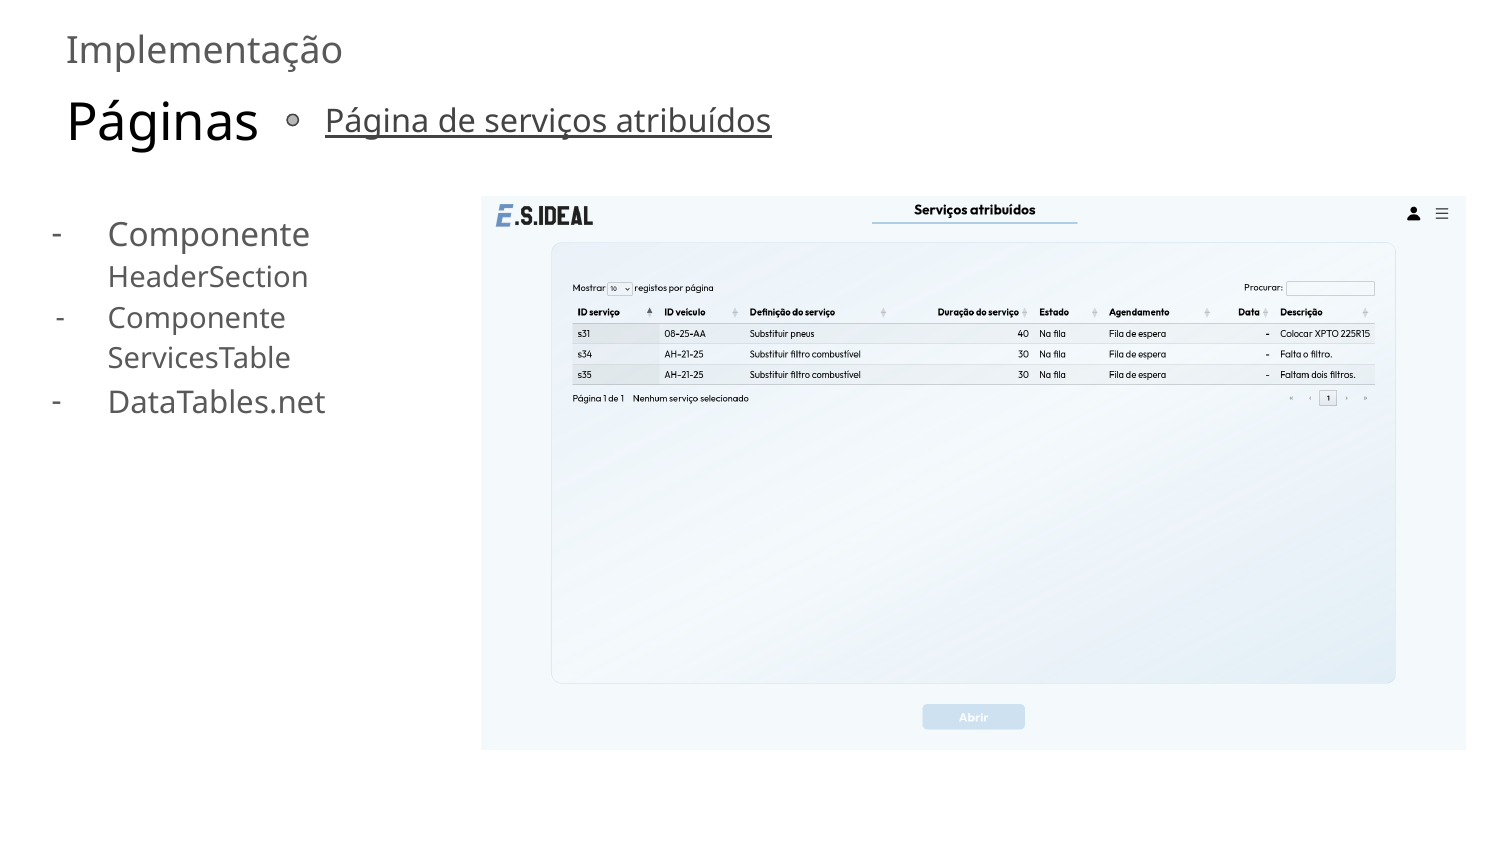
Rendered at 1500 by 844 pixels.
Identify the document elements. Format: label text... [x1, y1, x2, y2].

title Página de serviços atribuídos [309, 85, 848, 155]
picture [481, 195, 1466, 750]
text_box [287, 114, 299, 126]
text_box Implementação [51, 11, 424, 73]
title Páginas [51, 73, 288, 167]
list Componente HeaderSection Componente ServicesTable DataTables.net [17, 192, 482, 753]
